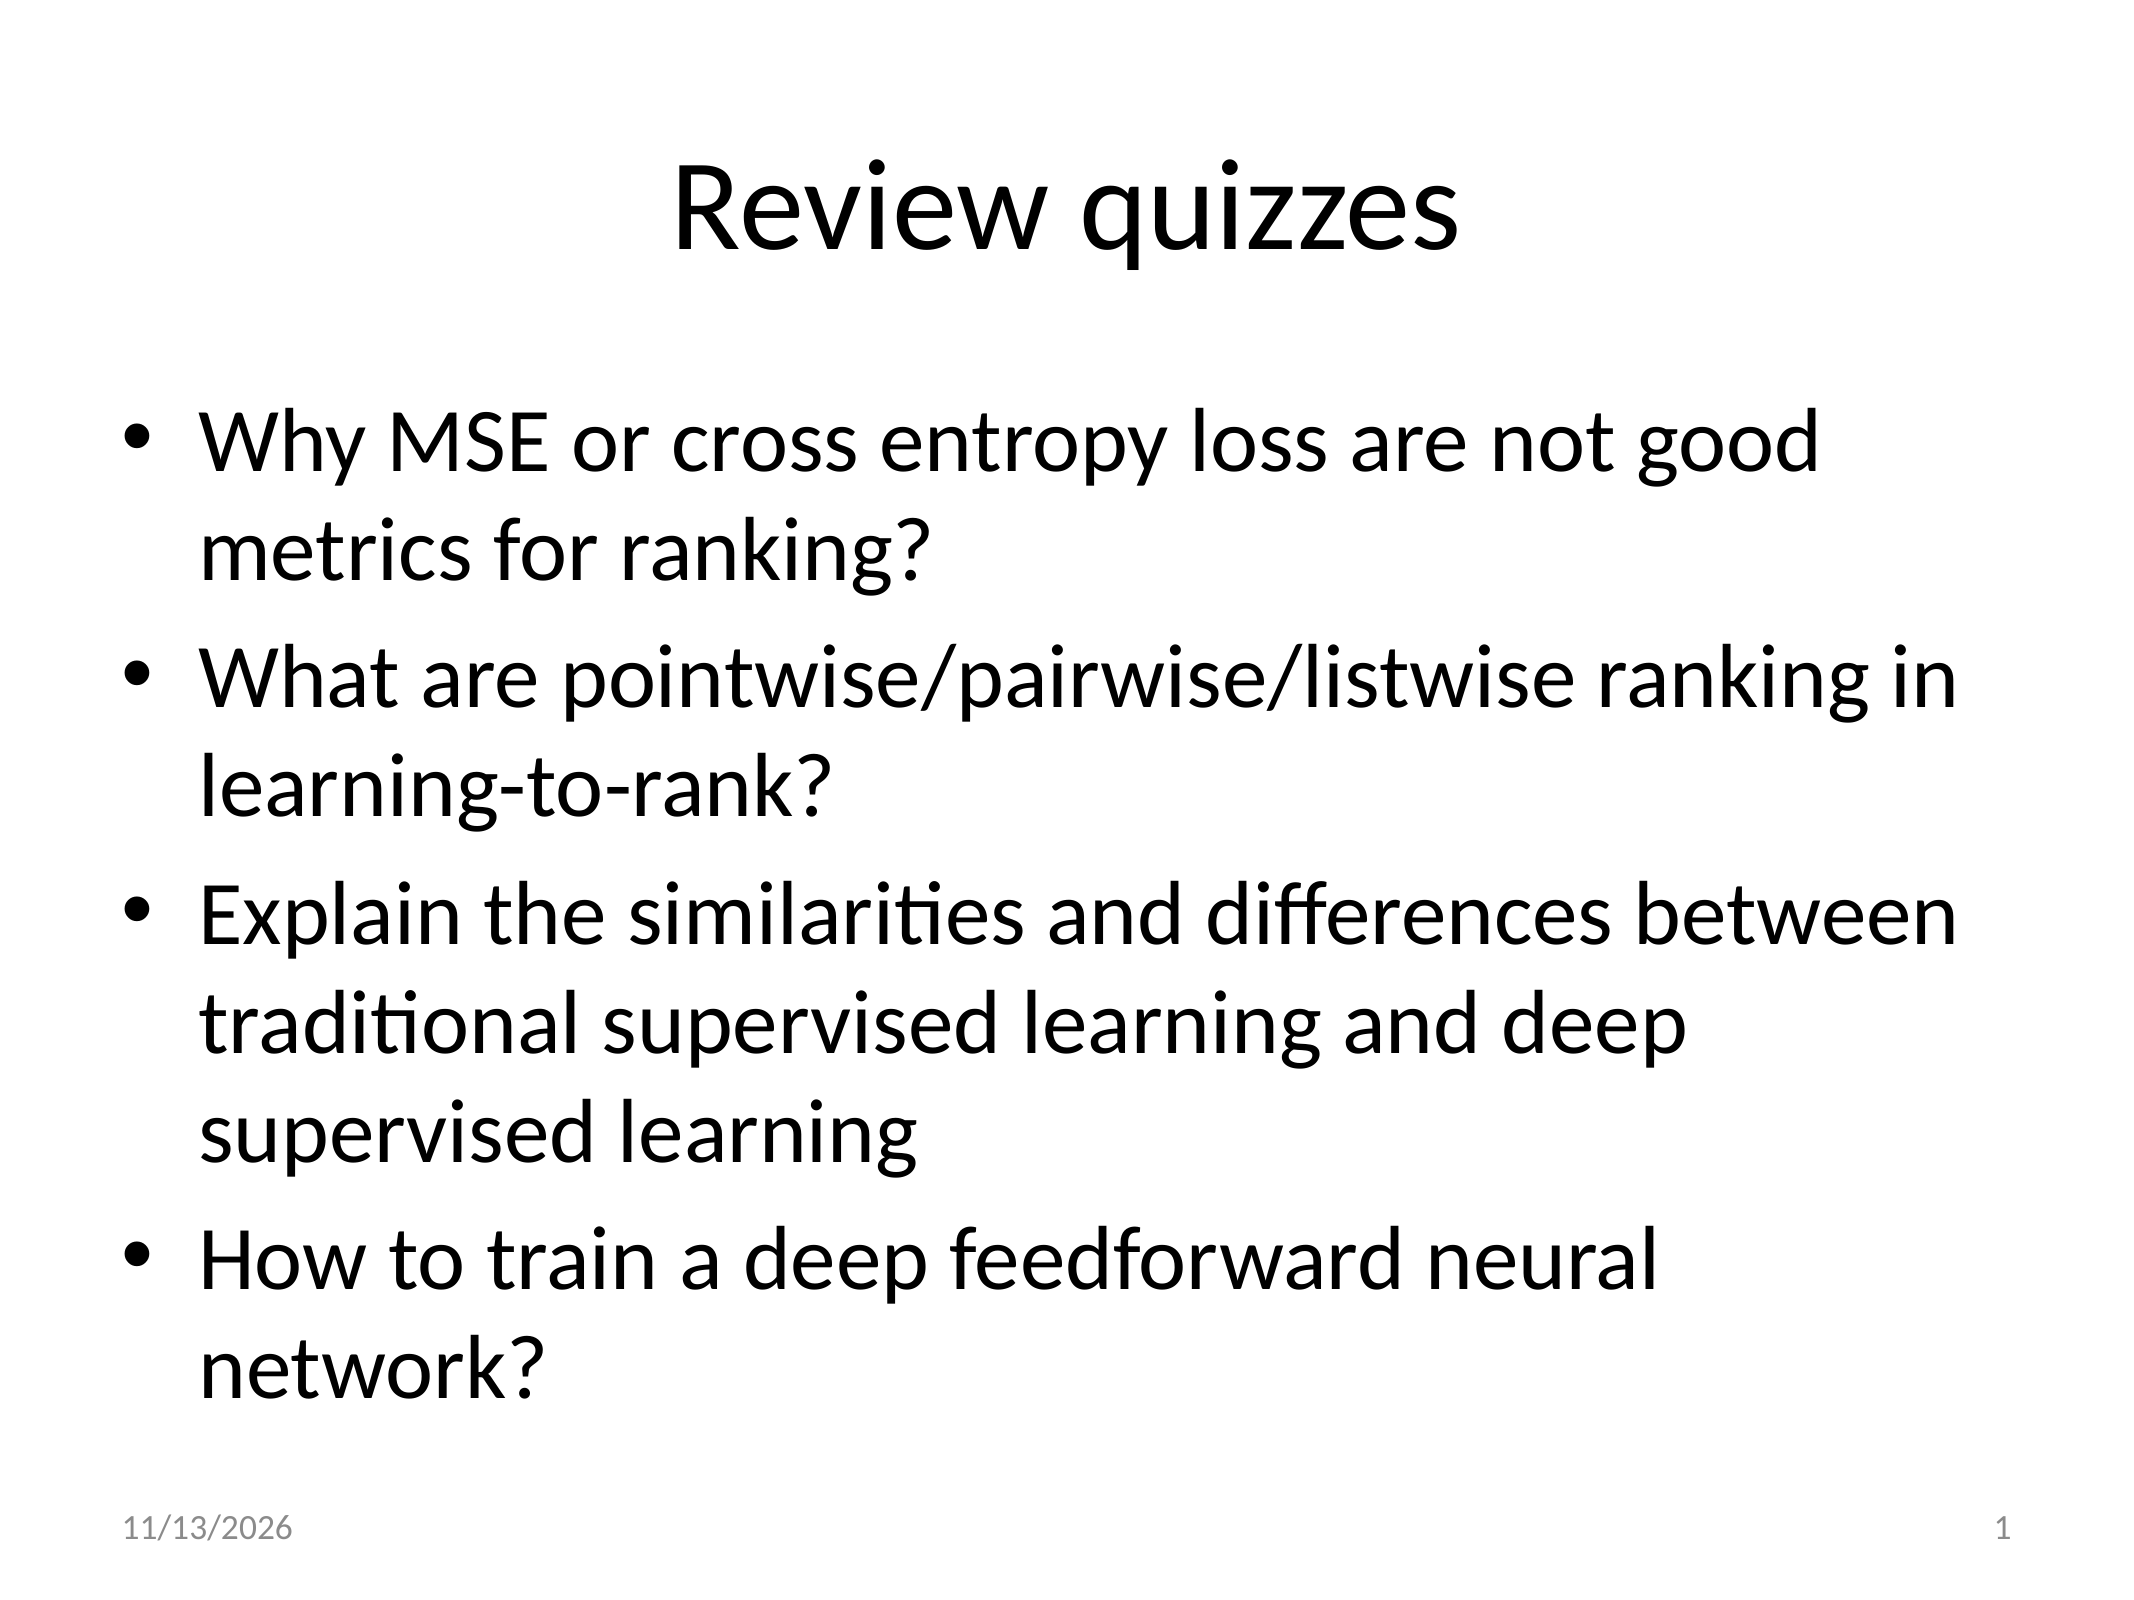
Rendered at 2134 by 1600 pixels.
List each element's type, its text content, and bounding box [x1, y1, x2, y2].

slide_number 1 [1528, 1482, 2027, 1569]
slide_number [106, 1482, 605, 1569]
list Why MSE or cross entropy loss are not good metrics for ranking? What are pointwise/pairwise/listwise ranking in learning-to-rank? Explain the similarities and differences between traditional supervised learning and deep supervised learning How to train a deep feedforward neural network? [106, 373, 2027, 1430]
title Review quizzes [106, 64, 2027, 331]
